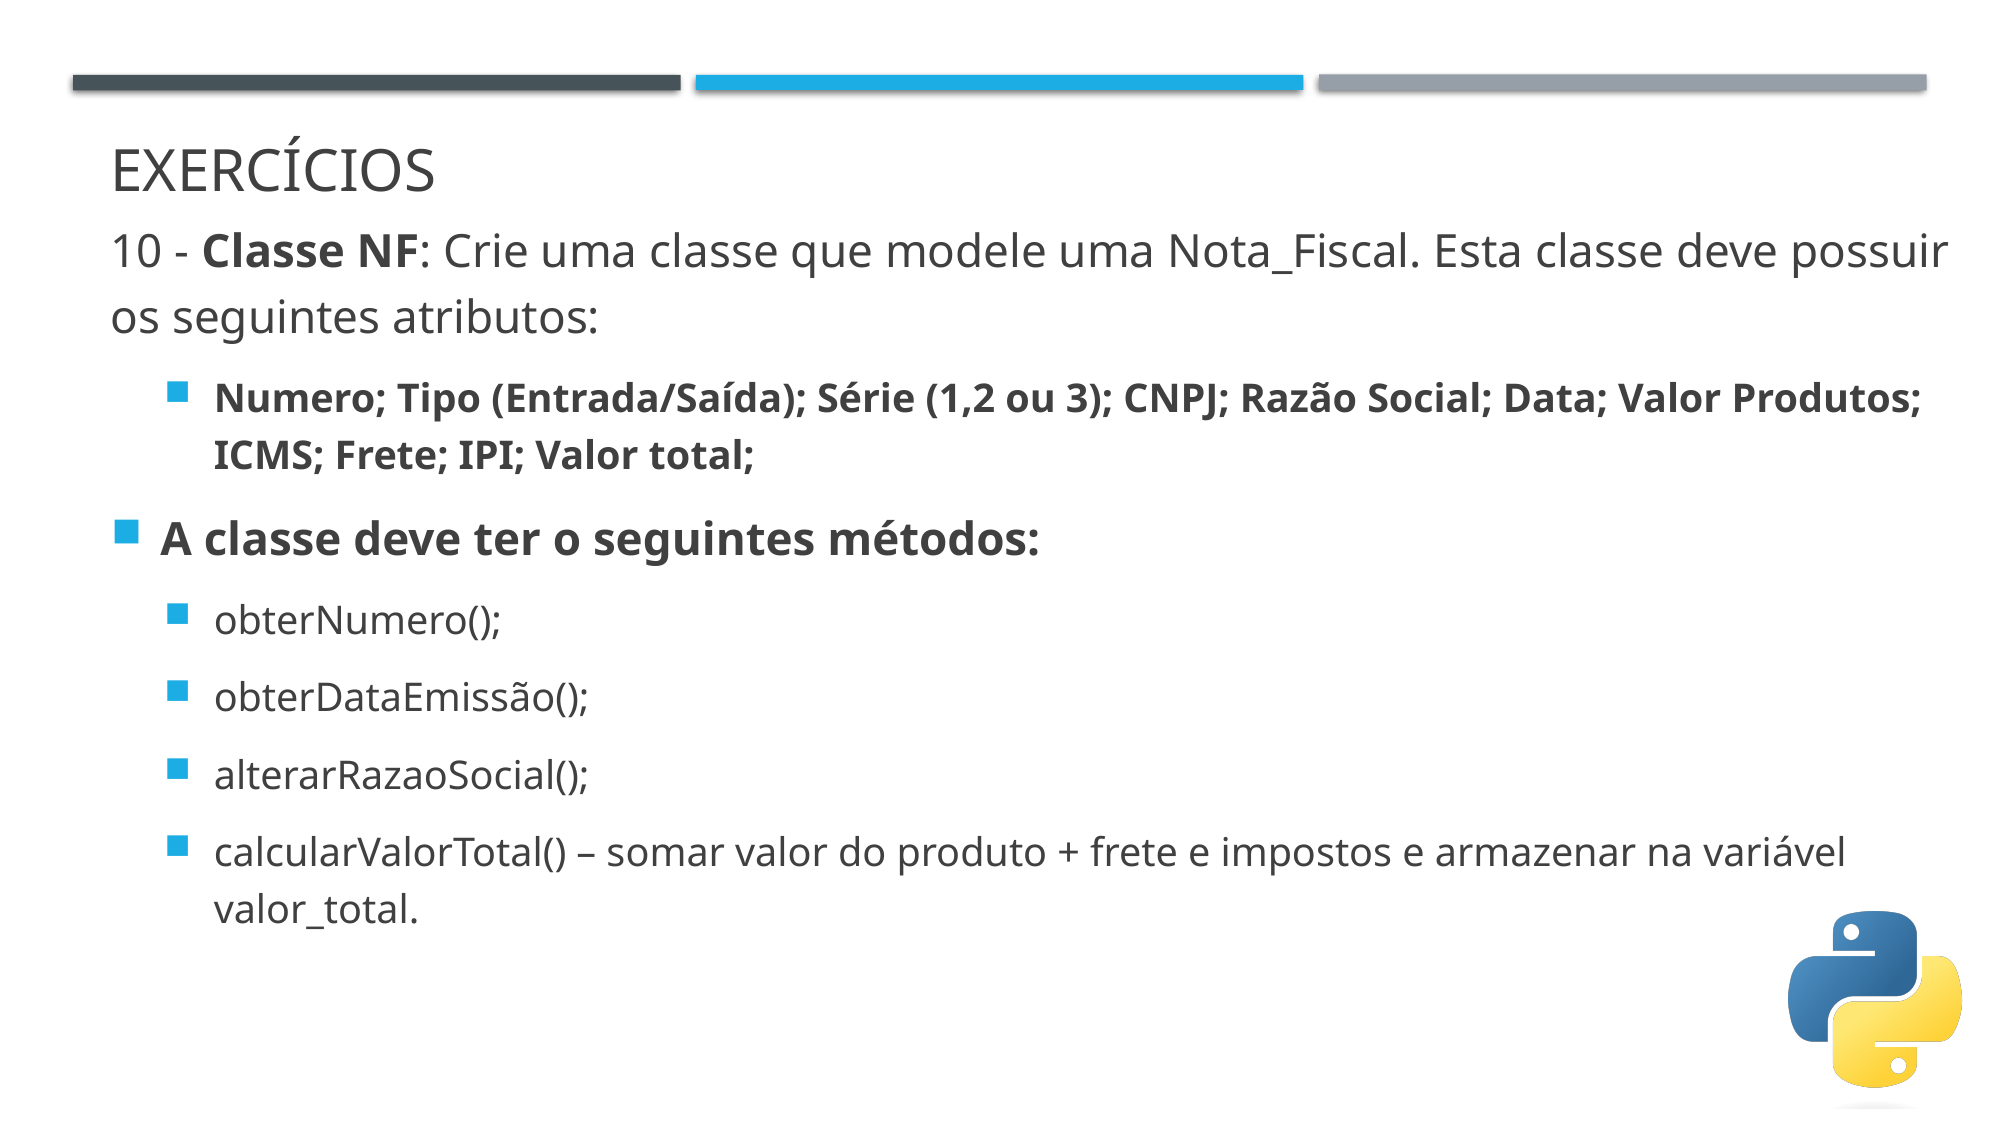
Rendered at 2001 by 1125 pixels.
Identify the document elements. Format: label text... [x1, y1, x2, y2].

title exercícios [95, 99, 1905, 211]
picture [1787, 910, 1969, 1109]
list 10 - Classe NF: Crie uma classe que modele uma Nota_Fiscal. Esta classe deve possuir os seguintes atributos: Numero; Tipo (Entrada/Saída); Série (1,2 ou 3); CNPJ; Razão Social; Data; Valor Produtos; ICMS; Frete; IPI; Valor total; A classe deve ter o seguintes métodos: obterNumero(); obterDataEmissão(); alterarRazaoSocial(); calcularValorTotal() – somar valor do produto + frete e impostos e armazenar na variável valor_total. [95, 289, 1979, 948]
